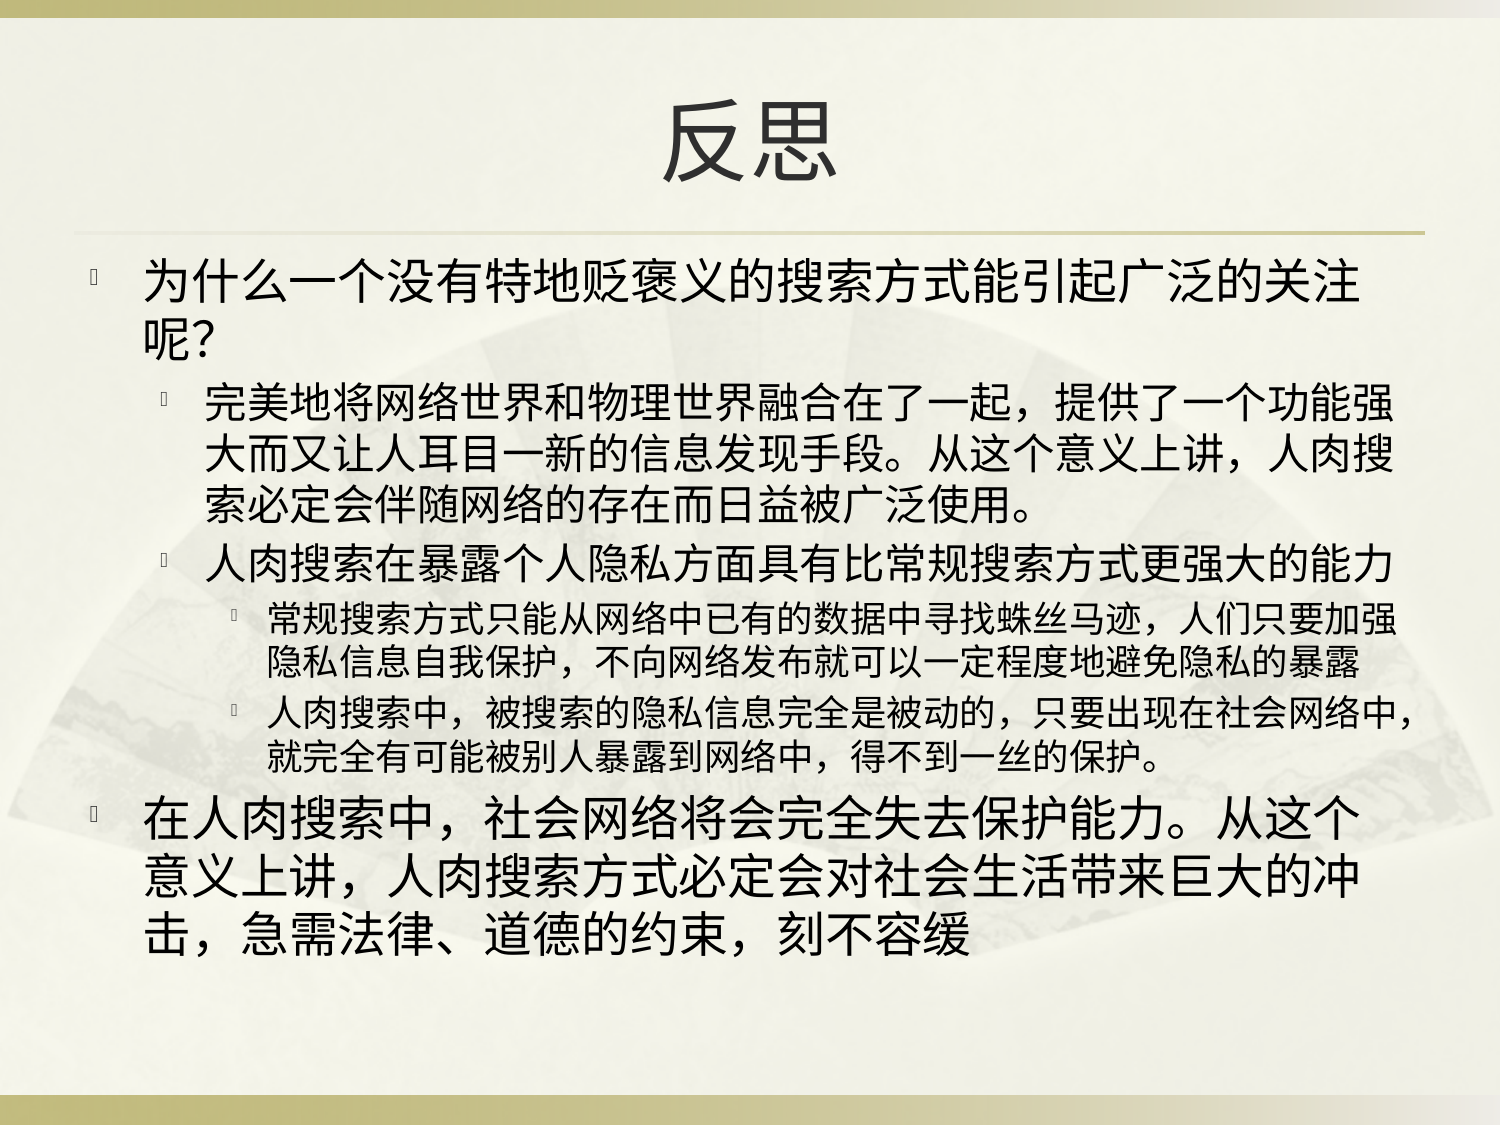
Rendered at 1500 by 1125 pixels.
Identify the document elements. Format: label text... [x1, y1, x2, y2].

title 反思 [75, 45, 1425, 233]
list 为什么一个没有特地贬褒义的搜索方式能引起广泛的关注呢？ 完美地将网络世界和物理世界融合在了一起，提供了一个功能强大而又让人耳目一新的信息发现手段。从这个意义上讲，人肉搜索必定会伴随网络的存在而日益被广泛使用。 人肉搜索在暴露个人隐私方面具有比常规搜索方式更强大的能力 常规搜索方式只能从网络中已有的数据中寻找蛛丝马迹，人们只要加强隐私信息自我保护，不向网络发布就可以一定程度地避免隐私的暴露 人肉搜索中，被搜索的隐私信息完全是被动的，只要出现在社会网络中，就完全有可能被别人暴露到网络中，得不到一丝的保护。 在人肉搜索中，社会网络将会完全失去保护能力。从这个意义上讲，人肉搜索方式必定会对社会生活带来巨大的冲击，急需法律、道德的约束，刻不容缓 [75, 243, 1425, 1032]
